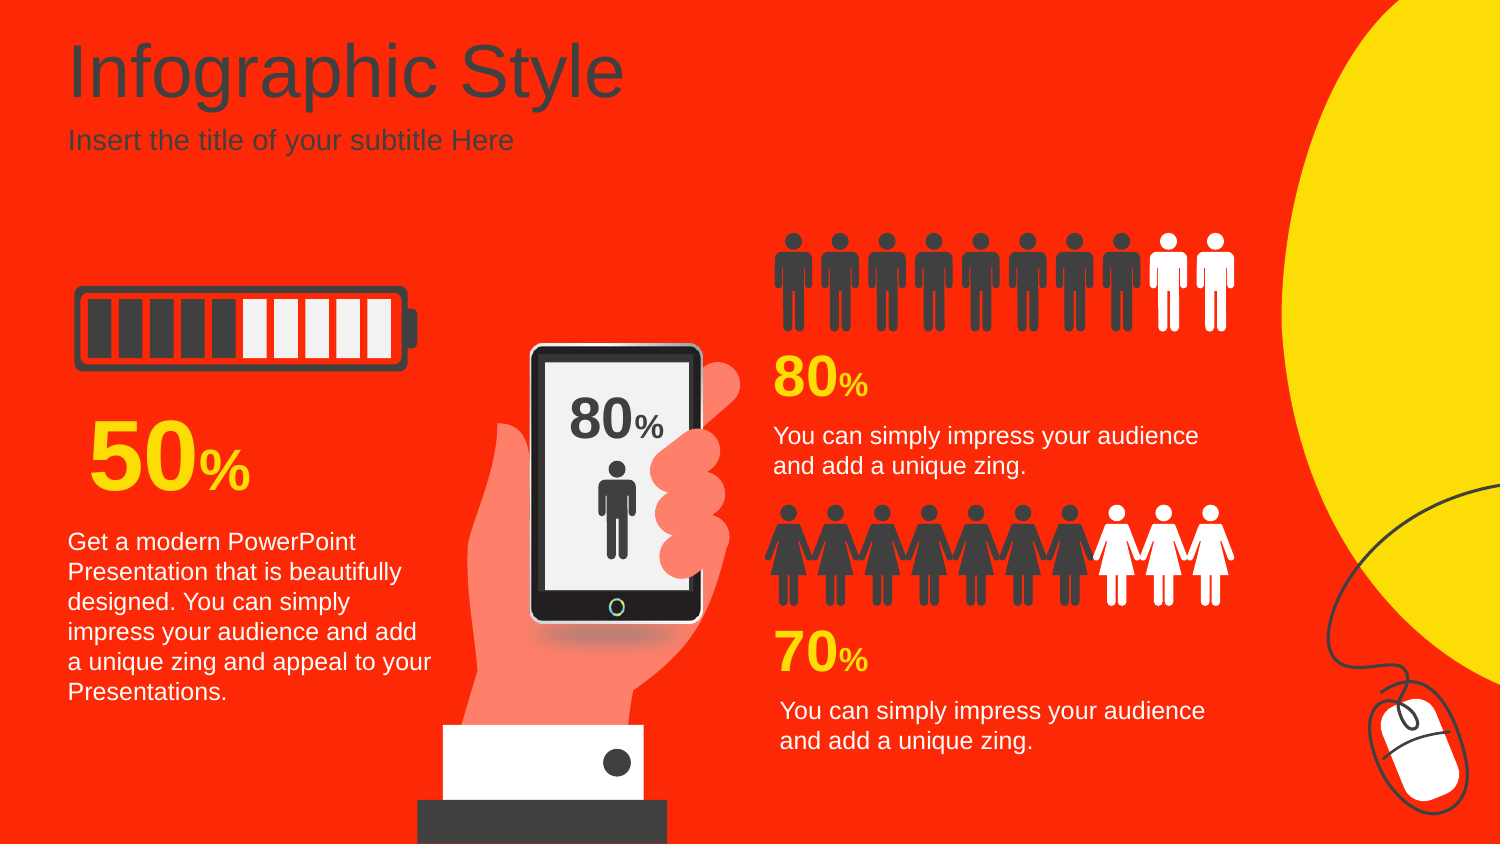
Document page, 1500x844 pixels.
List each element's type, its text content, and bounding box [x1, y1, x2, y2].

list Infographic Style [53, 20, 1500, 114]
text_box 70% [770, 615, 884, 686]
text_box 50% [73, 383, 266, 518]
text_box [774, 232, 1235, 332]
text_box Get a modern PowerPoint Presentation that is beautifully designed. You can simply impress your audience and add a unique zing and appeal to your Presentations. [53, 518, 412, 713]
list Insert the title of your subtitle Here [53, 114, 1500, 162]
text_box You can simply impress your audience and add a unique zing. [770, 686, 1249, 762]
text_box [770, 504, 1235, 607]
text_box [74, 285, 418, 372]
text_box You can simply impress your audience and add a unique zing. [770, 411, 1243, 487]
text_box 80% [759, 330, 884, 411]
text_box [417, 343, 766, 844]
